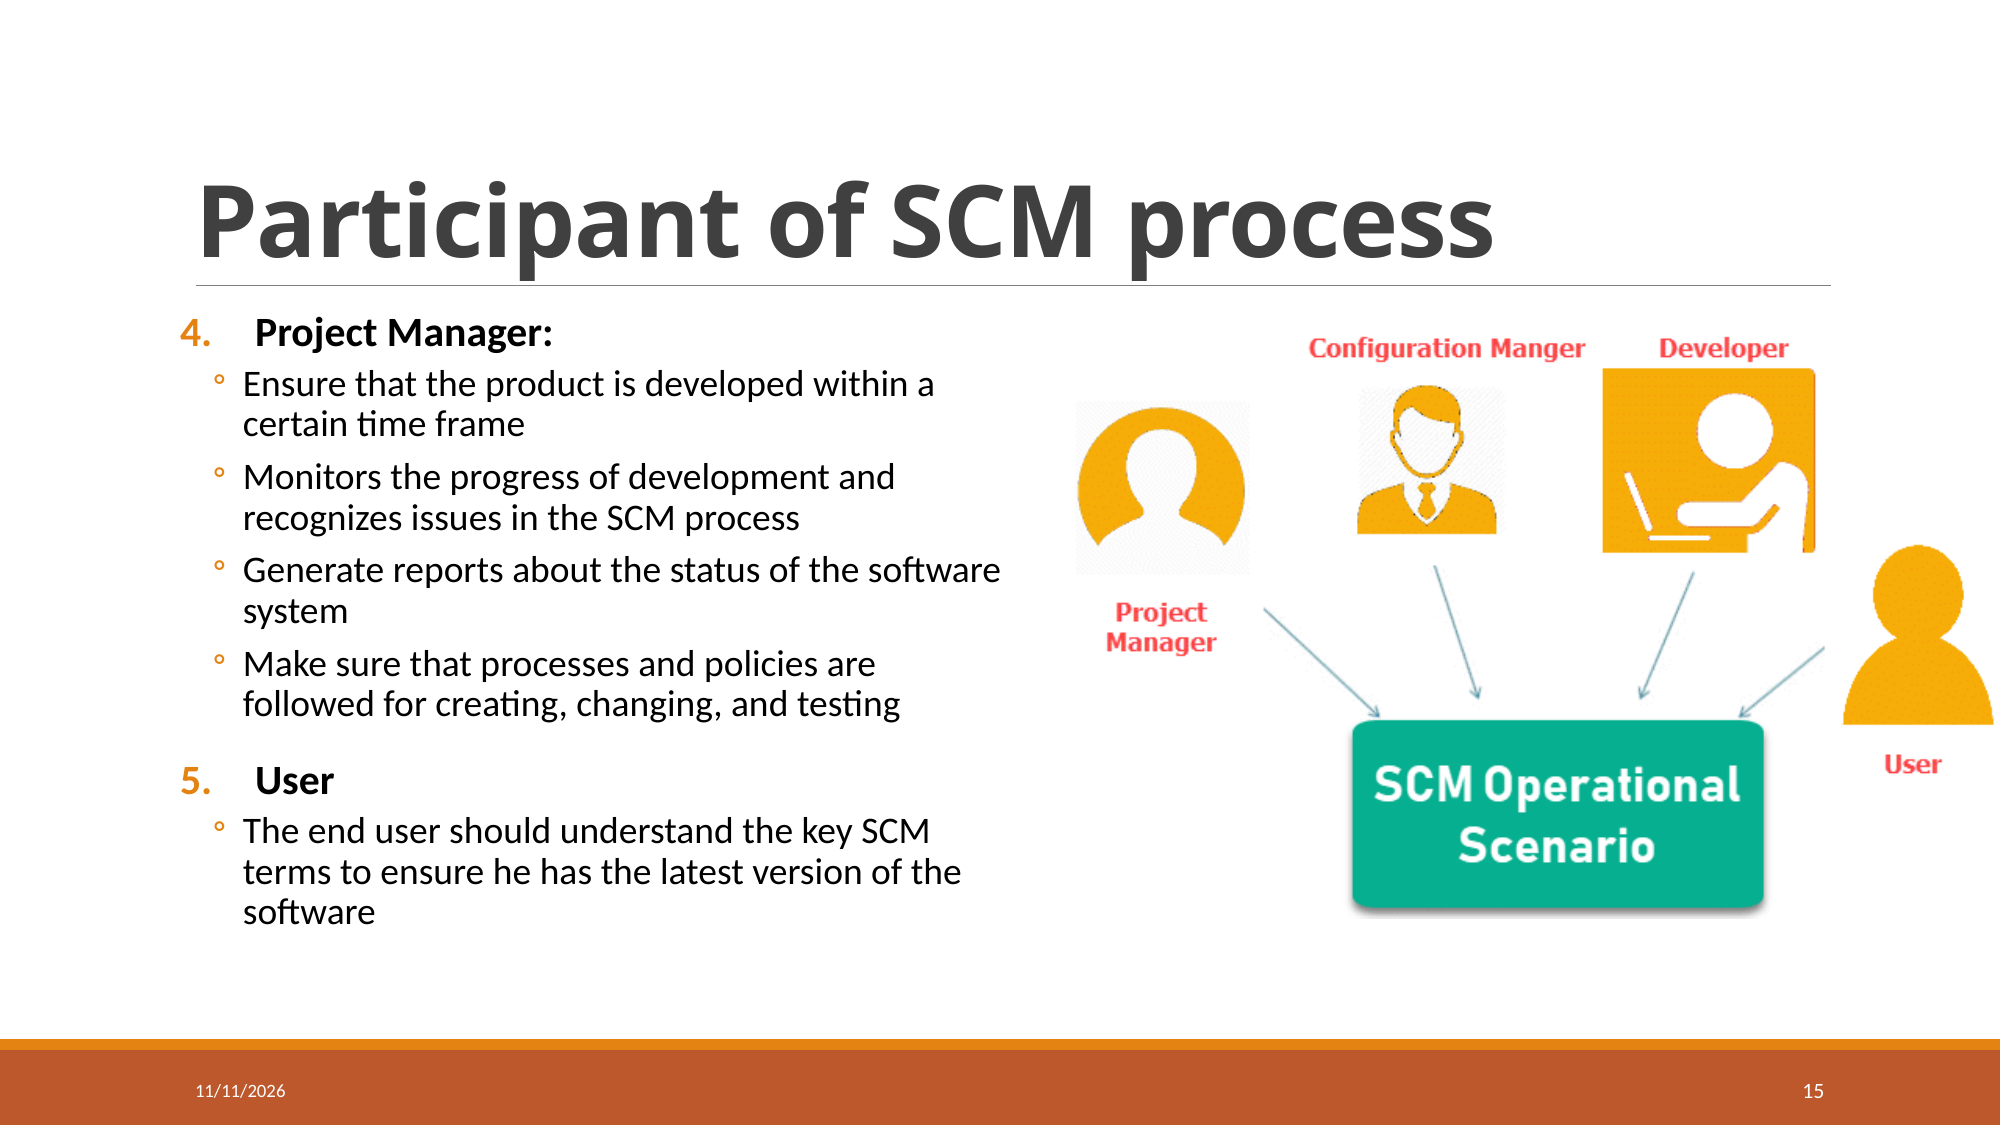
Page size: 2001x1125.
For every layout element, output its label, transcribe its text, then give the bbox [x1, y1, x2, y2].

slide_number 15 [1624, 1059, 1840, 1120]
title Participant of SCM process [180, 47, 1830, 285]
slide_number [180, 1059, 586, 1120]
list Project Manager: Ensure that the product is developed within a certain time frame Monitors the progress of development and recognizes issues in the SCM process Generate reports about the status of the software system Make sure that processes and policies are followed for creating, changing, and testing User The end user should understand the key SCM terms to ensure he has the latest version of the software [180, 302, 1010, 1029]
picture [1069, 330, 2000, 920]
